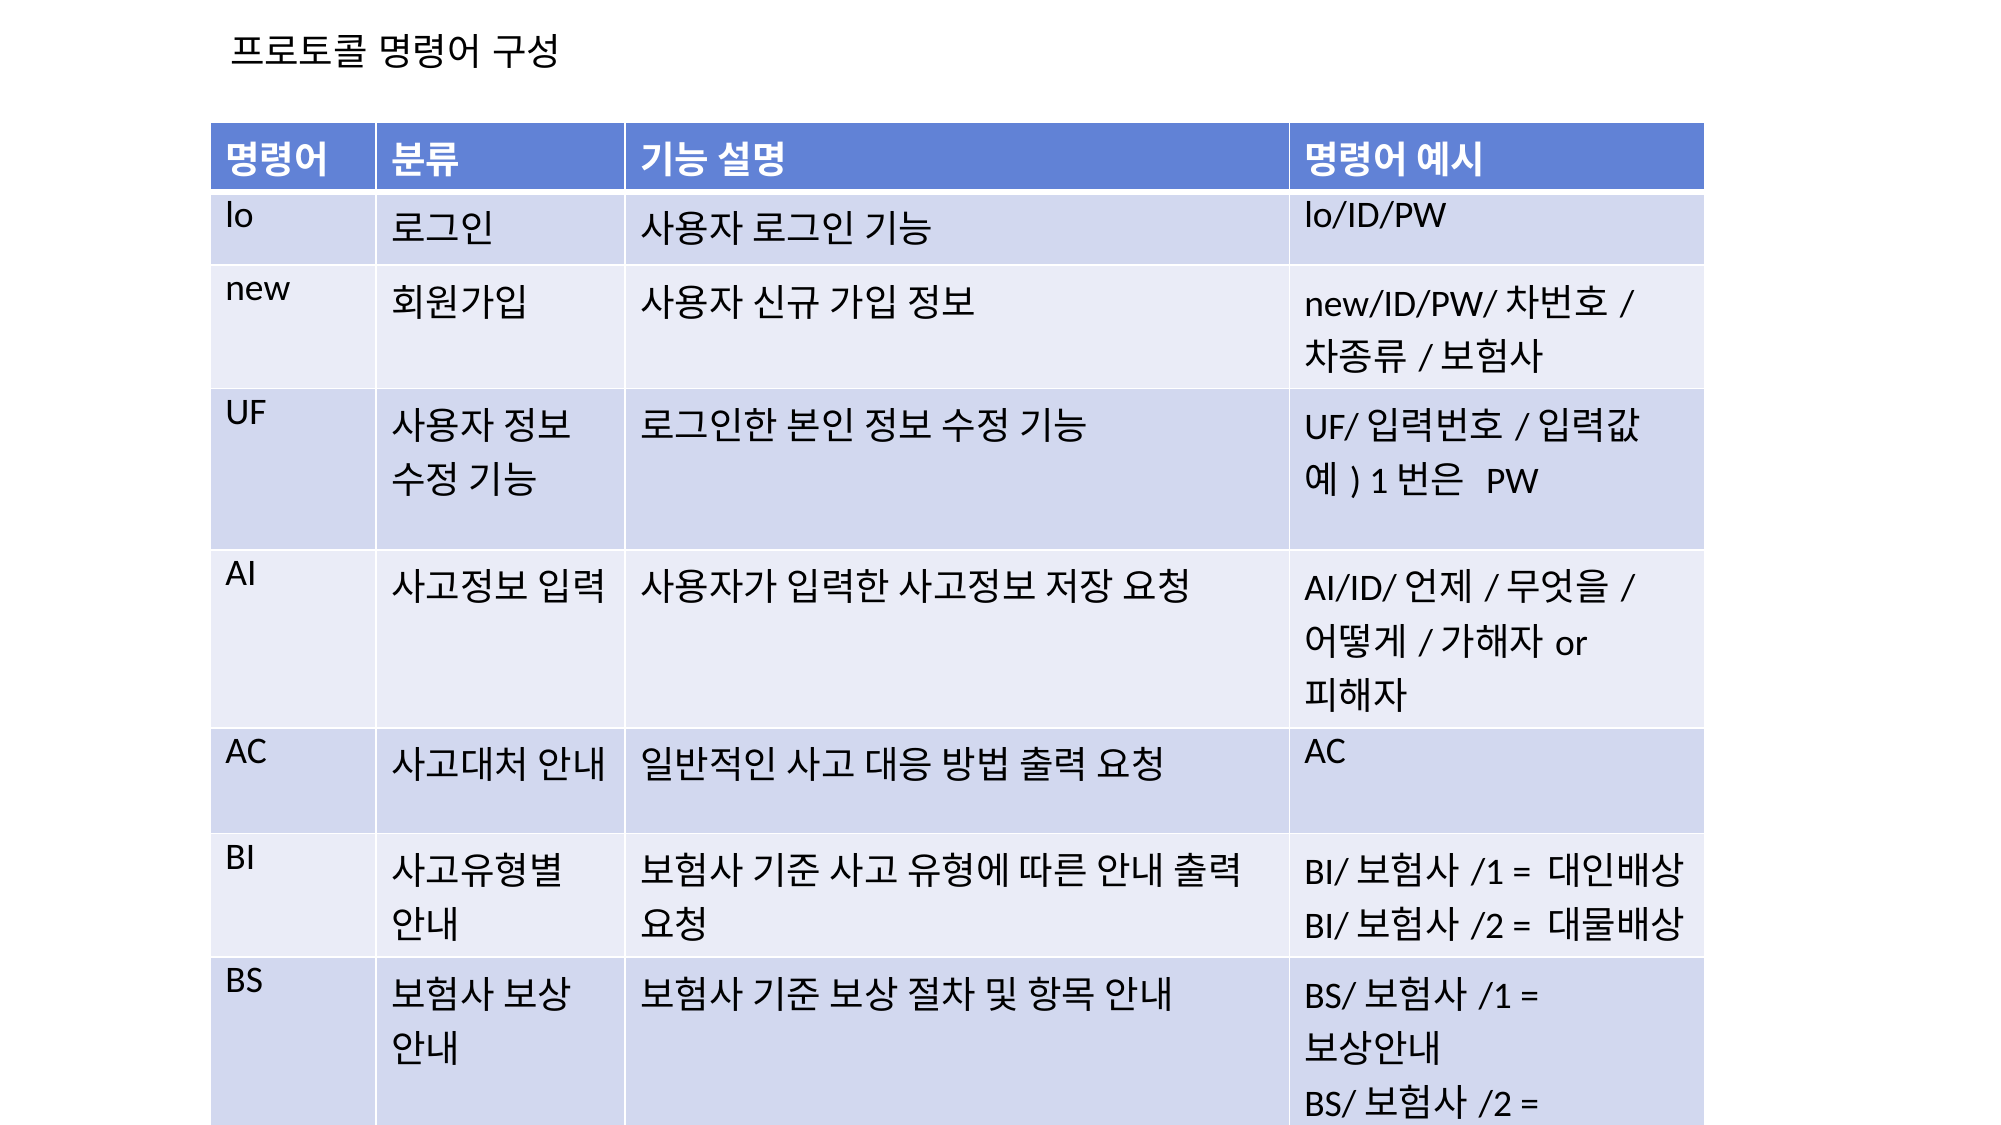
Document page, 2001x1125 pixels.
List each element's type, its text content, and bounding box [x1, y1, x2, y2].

table_cell 사고유형별 안내 [377, 834, 624, 956]
table_header 기능 설명 [626, 123, 1289, 189]
table_cell 사용자 신규 가입 정보 [626, 266, 1289, 388]
table_cell AI [211, 551, 375, 727]
table_cell 로그인 [377, 195, 624, 264]
table_cell BS [211, 958, 375, 1125]
table_cell 보험사 보상 안내 [377, 958, 624, 1125]
table_cell lo [211, 195, 375, 264]
table_cell 사용자 정보 수정 기능 [377, 389, 624, 549]
table_cell 사용자 로그인 기능 [626, 195, 1289, 264]
table_header 분류 [377, 123, 624, 189]
table_cell new [211, 266, 375, 388]
table_cell AI/ID/언제/무엇을/어떻게/가해자or피해자 [1290, 551, 1704, 727]
table_header 명령어 예시 [1290, 123, 1704, 189]
table_cell lo/ID/PW [1290, 195, 1704, 264]
table_cell 사고대처 안내 [377, 729, 624, 833]
table_cell UF/입력번호/입력값 예) 1번은 PW [1290, 389, 1704, 549]
table_cell AC [1290, 729, 1704, 833]
table_header 명령어 [211, 123, 375, 189]
table_cell UF [211, 389, 375, 549]
table_cell 보험사 기준 보상 절차 및 항목 안내 [626, 958, 1289, 1125]
table_cell BS/보험사/1 = 보상안내 BS/보험사/2 = 보상절차 BS/보험사/3 = 보상항목 [1290, 958, 1704, 1125]
table_cell AC [211, 729, 375, 833]
table_cell BI/보험사/1 = 대인배상 BI/보험사/2 = 대물배상 [1290, 834, 1704, 956]
table_cell 보험사 기준 사고 유형에 따른 안내 출력 요청 [626, 834, 1289, 956]
table_cell 일반적인 사고 대응 방법 출력 요청 [626, 729, 1289, 833]
table_cell 사용자가 입력한 사고정보 저장 요청 [626, 551, 1289, 727]
text_box 프로토콜 명령어 구성 [215, 19, 664, 81]
table_cell 사고정보 입력 [377, 551, 624, 727]
table_cell 회원가입 [377, 266, 624, 388]
table_cell BI [211, 834, 375, 956]
table_cell 로그인한 본인 정보 수정 기능 [626, 389, 1289, 549]
table_cell new/ID/PW/차번호/차종류/보험사 [1290, 266, 1704, 388]
